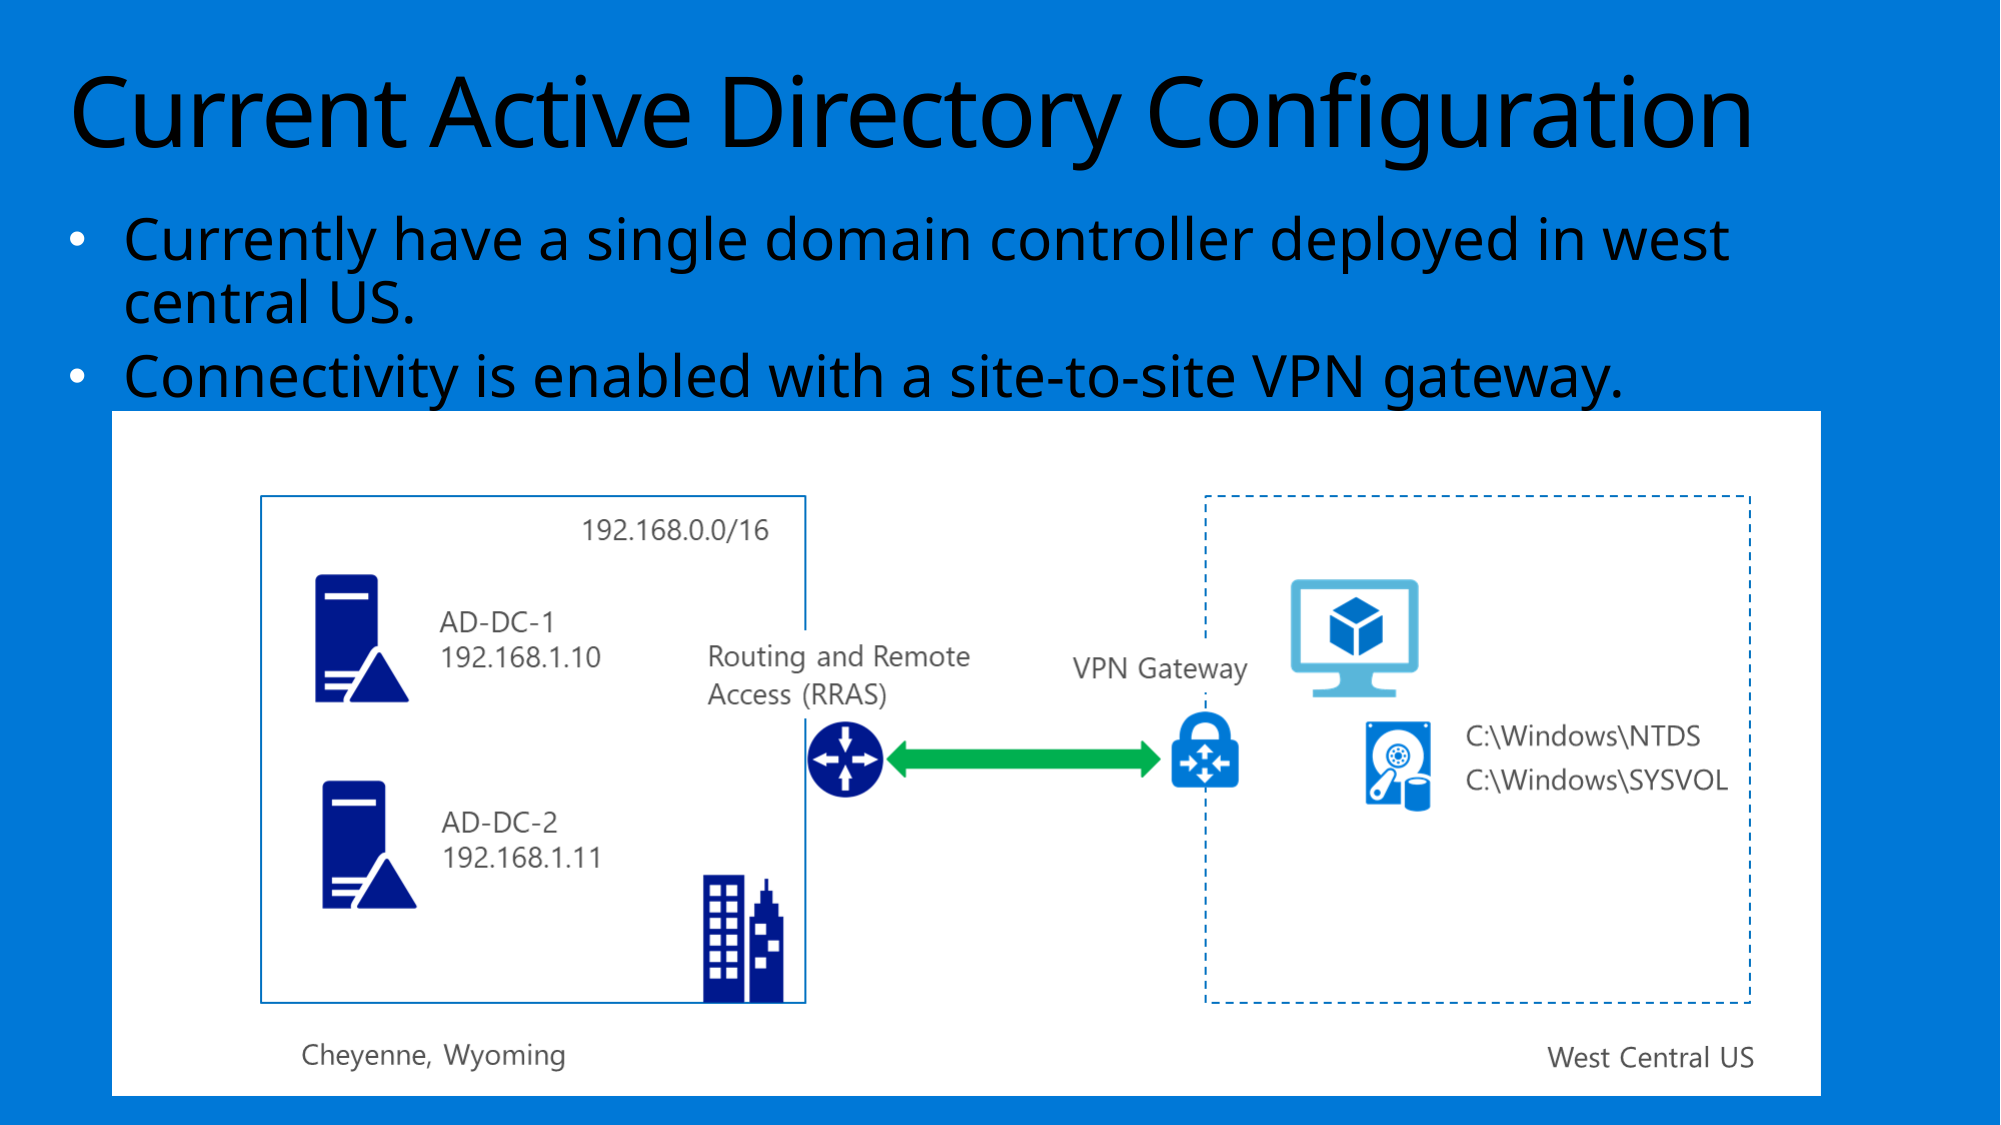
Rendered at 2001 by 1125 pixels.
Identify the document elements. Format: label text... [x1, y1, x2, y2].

list Currently have a single domain controller deployed in west central US. Connectivity is enabled with a site-to-site VPN gateway. [44, 196, 1956, 476]
title Current Active Directory Configuration [44, 47, 1957, 196]
picture [112, 411, 1862, 1100]
